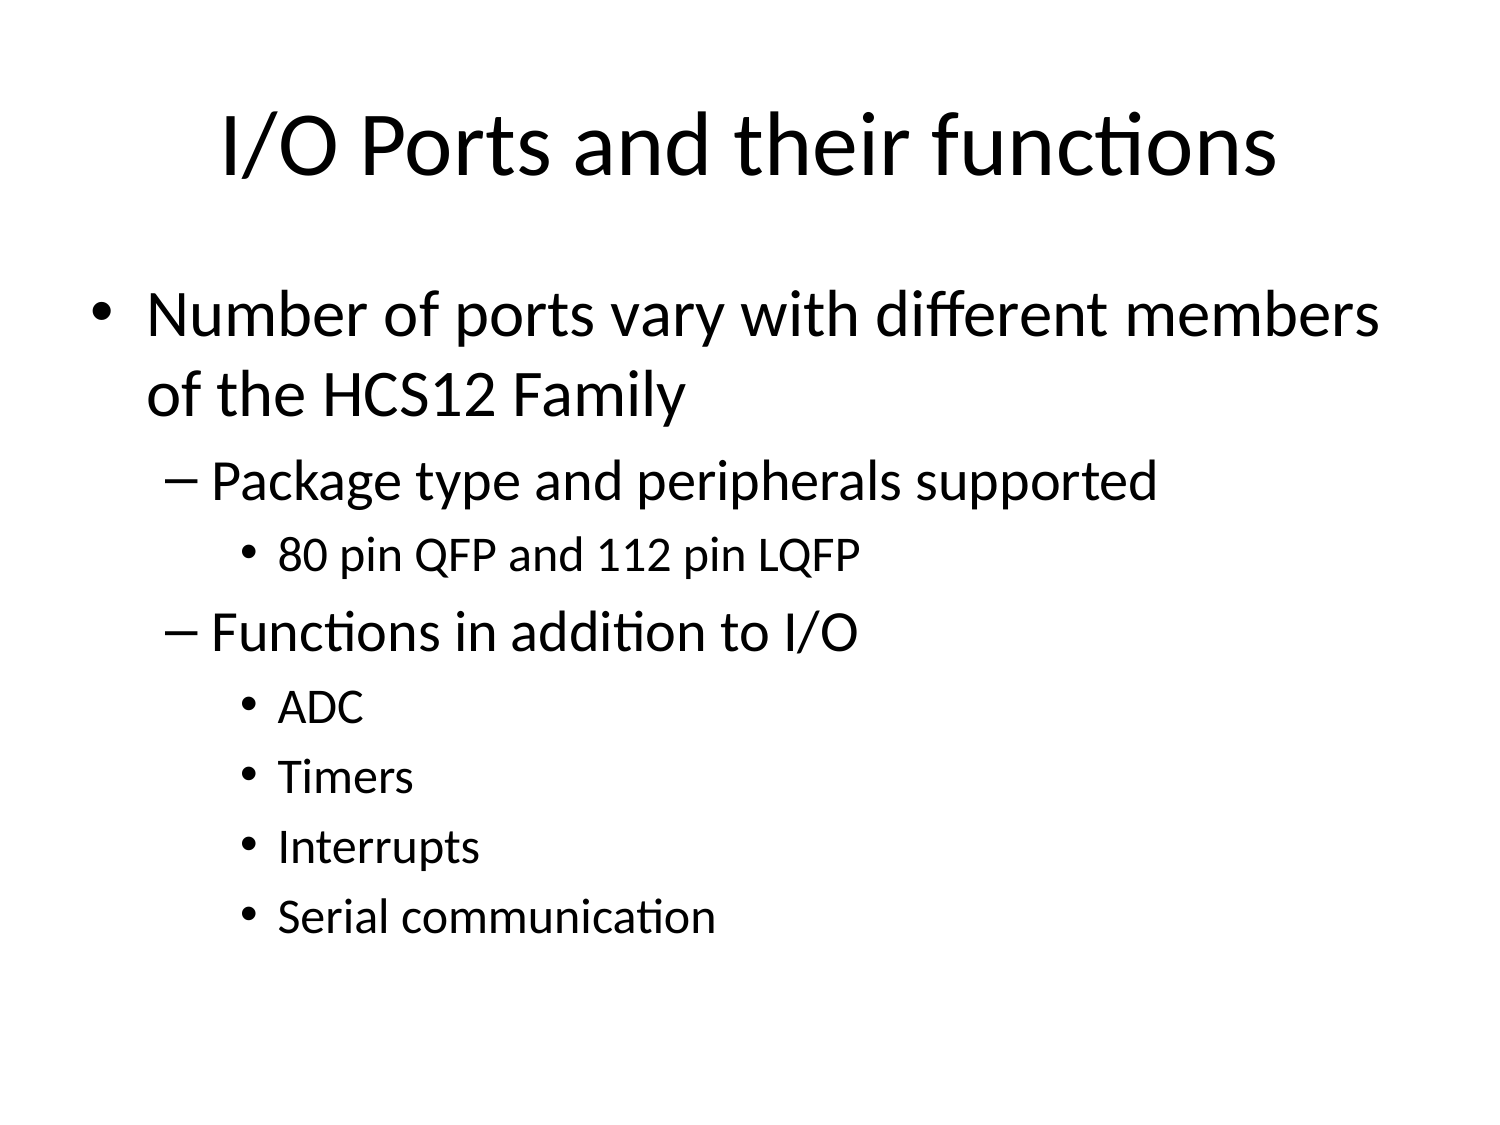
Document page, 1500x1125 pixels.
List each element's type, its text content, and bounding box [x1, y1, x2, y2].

list Number of ports vary with different members of the HCS12 Family Package type and peripherals supported 80 pin QFP and 112 pin LQFP Functions in addition to I/O ADC Timers Interrupts Serial communication [75, 262, 1425, 1005]
title I/O Ports and their functions [75, 45, 1425, 233]
